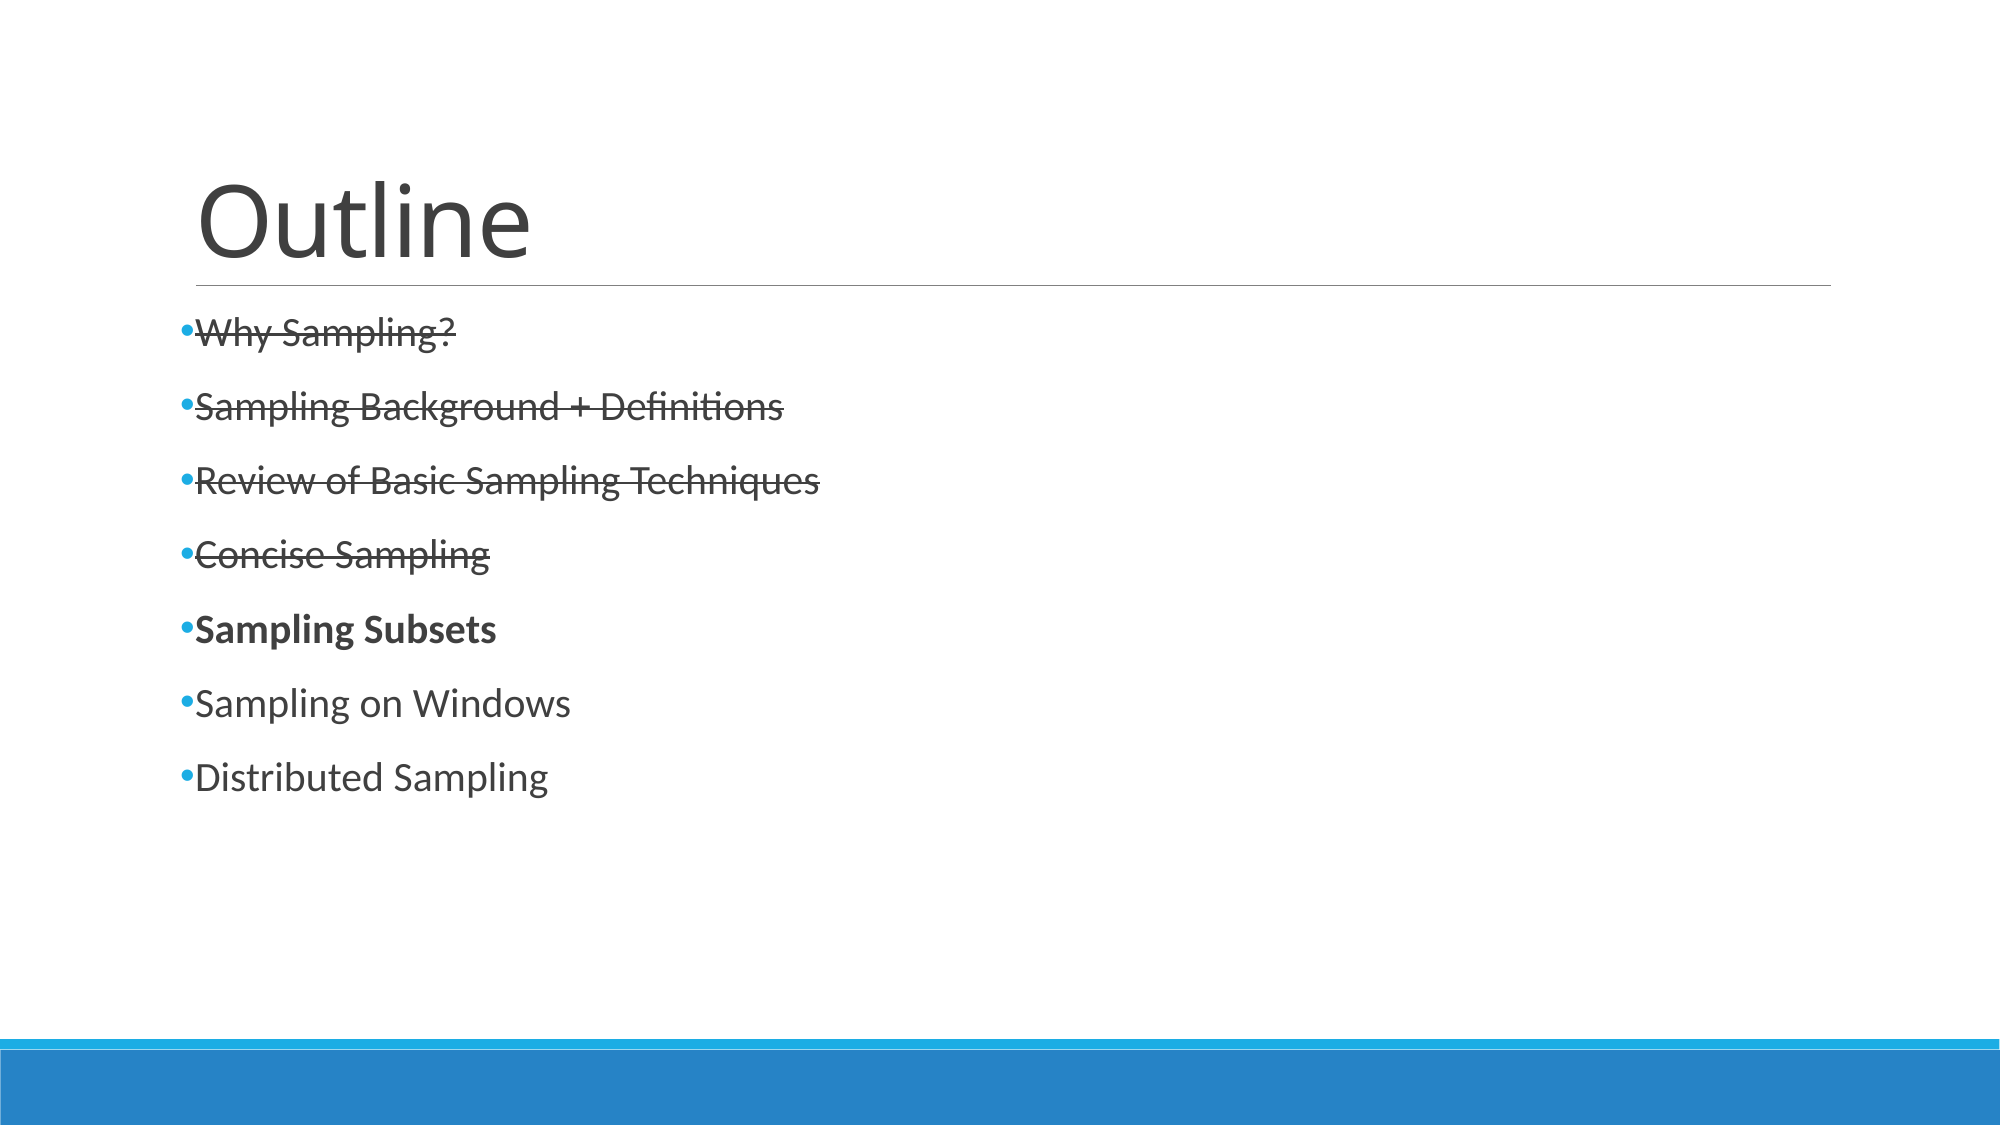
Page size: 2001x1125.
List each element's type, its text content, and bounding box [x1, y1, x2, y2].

list Why Sampling? Sampling Background + Definitions Review of Basic Sampling Techniques Concise Sampling Sampling Subsets Sampling on Windows Distributed Sampling [180, 302, 1830, 963]
title Outline [180, 47, 1830, 285]
